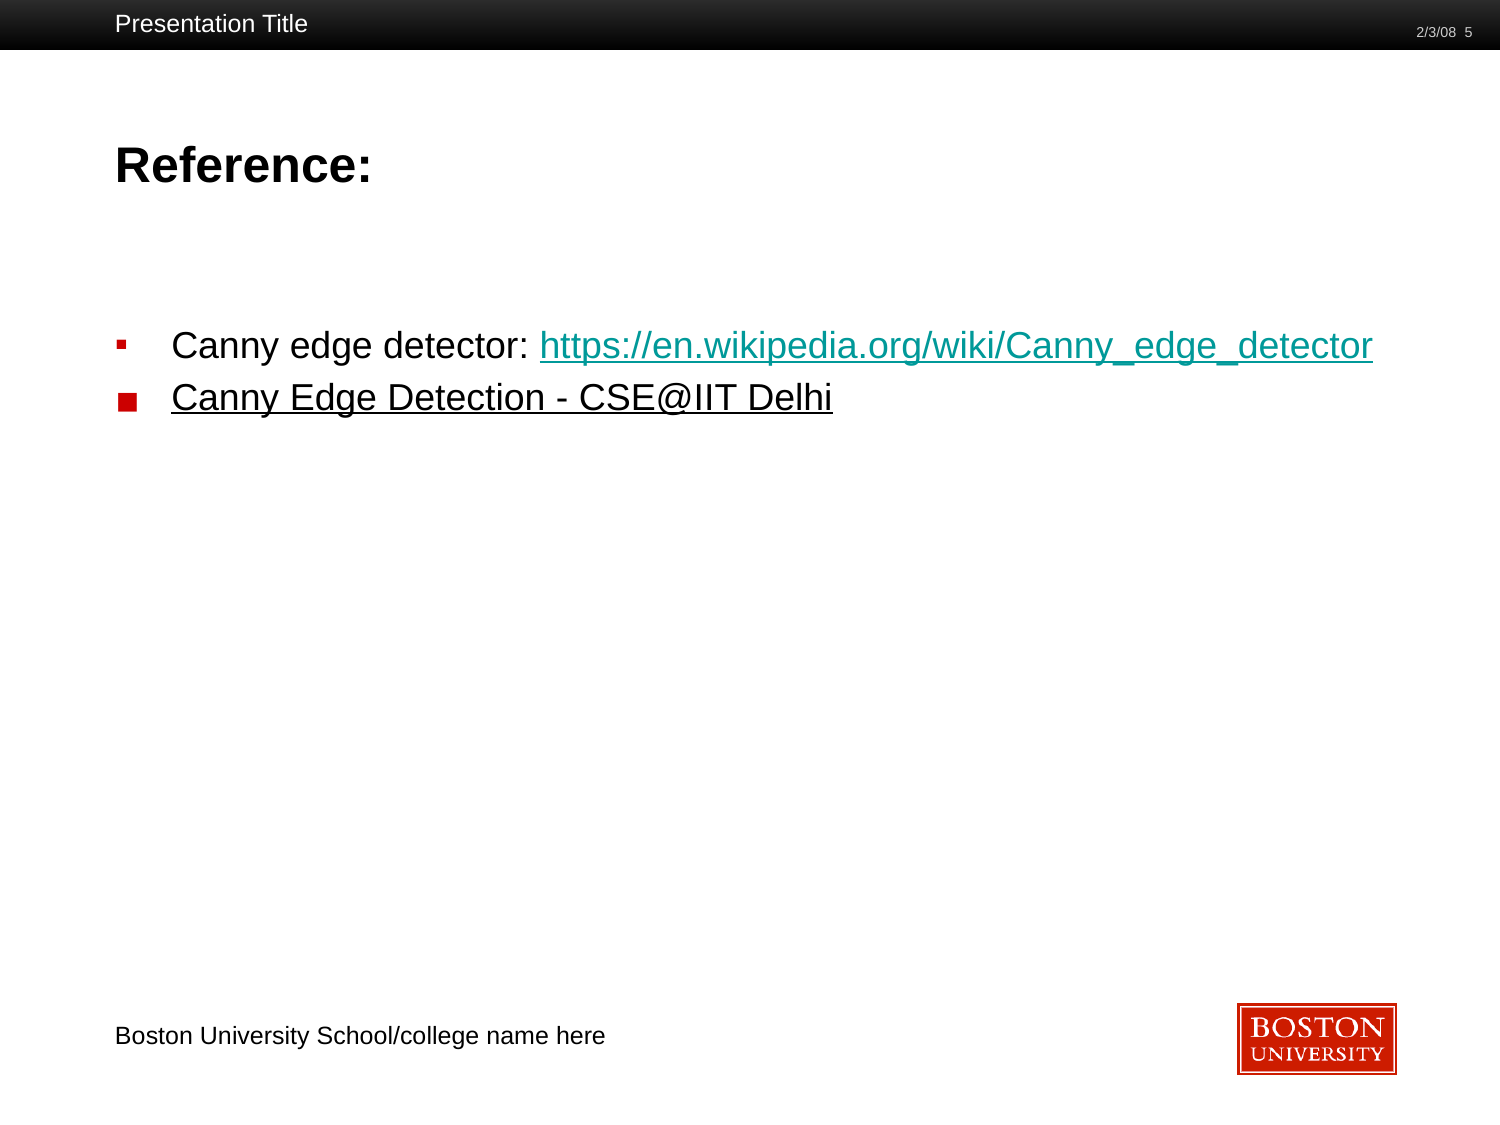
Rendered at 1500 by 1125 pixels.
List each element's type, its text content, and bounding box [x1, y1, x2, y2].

title Reference: [99, 125, 1400, 238]
picture [1237, 1003, 1397, 1075]
text_box Presentation Title [99, 0, 938, 50]
list Canny edge detector: https://en.wikipedia.org/wiki/Canny_edge_detector Canny Edge Detection - CSE@IIT Delhi [99, 299, 1400, 938]
text_box 2/3/08 ‹#› [1312, 12, 1488, 50]
